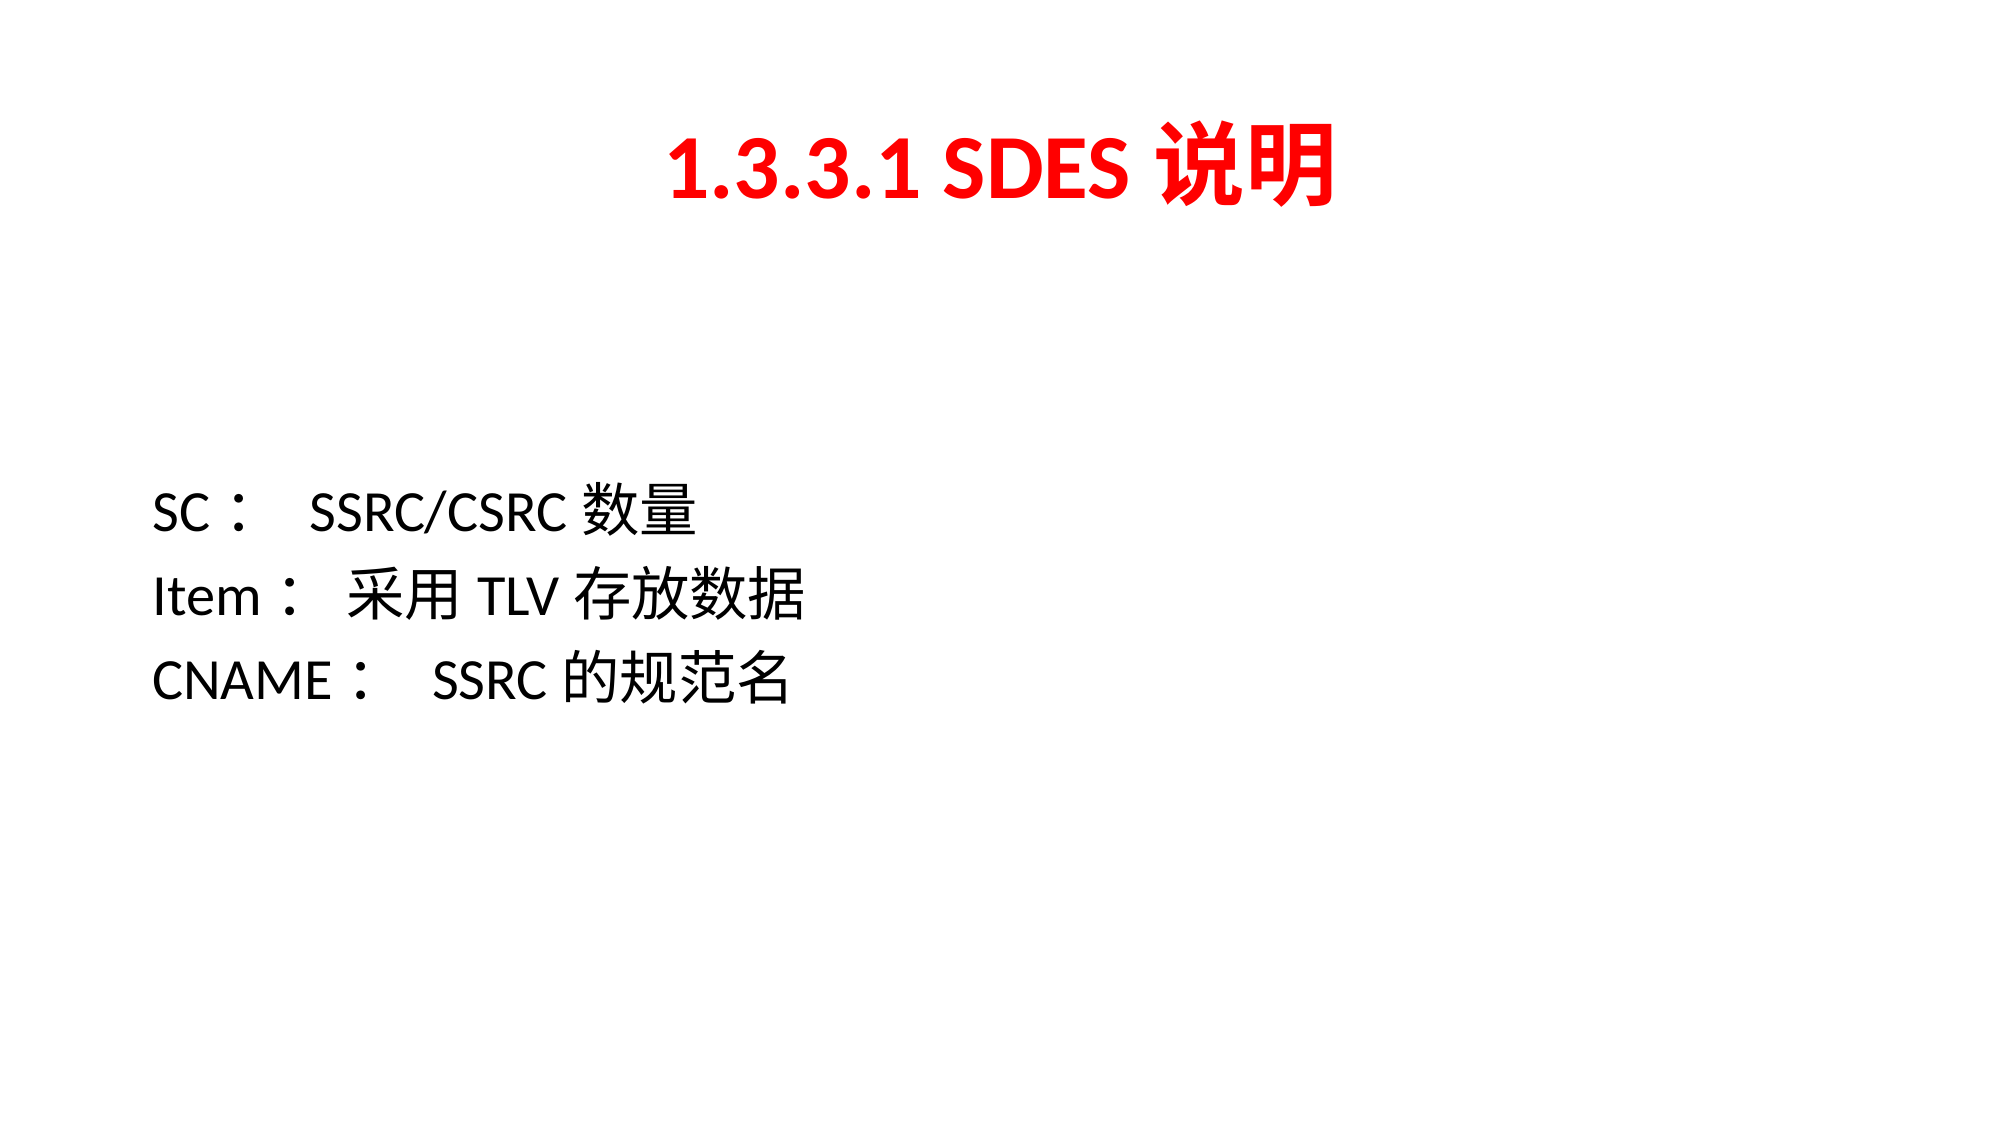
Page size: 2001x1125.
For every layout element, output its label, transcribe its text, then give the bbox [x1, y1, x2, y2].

title 1.3.3.1 SDES说明 [137, 59, 1863, 278]
list SC： SSRC/CSRC数量 Item： 采用TLV存放数据 CNAME： SSRC的规范名 [137, 299, 1863, 1014]
